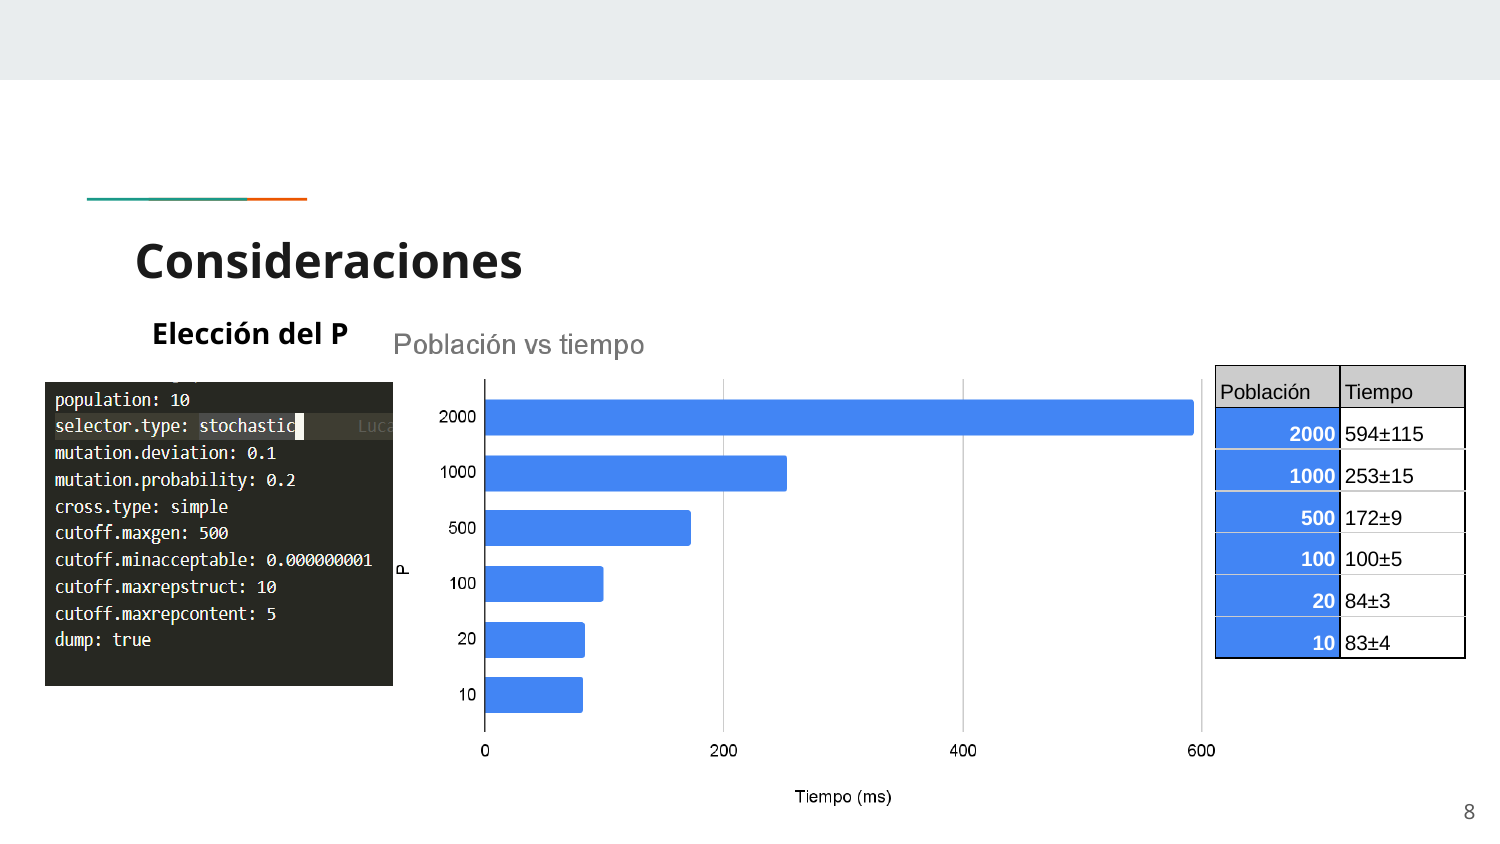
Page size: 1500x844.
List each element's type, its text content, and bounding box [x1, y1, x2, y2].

table_cell 172±9 [1341, 492, 1464, 532]
table_cell 1000 [1233, 450, 1339, 490]
title Consideraciones [119, 216, 1381, 305]
table_cell 253±15 [1341, 450, 1464, 490]
table_cell 100±5 [1341, 533, 1464, 574]
table_header Tiempo [1341, 366, 1464, 407]
table_cell 500 [1233, 492, 1339, 532]
table_cell 100 [1233, 533, 1339, 574]
slide_number ‹#› [1400, 779, 1491, 844]
table_cell 83±4 [1341, 617, 1464, 657]
table_cell 10 [1233, 617, 1339, 657]
table_cell 2000 [1233, 408, 1339, 448]
table_cell 84±3 [1341, 575, 1464, 616]
table_header Población [1233, 366, 1339, 407]
table_cell 20 [1233, 575, 1339, 616]
picture [45, 299, 1228, 833]
text_box Elección del P [136, 300, 363, 365]
table_cell 594±115 [1341, 408, 1464, 448]
